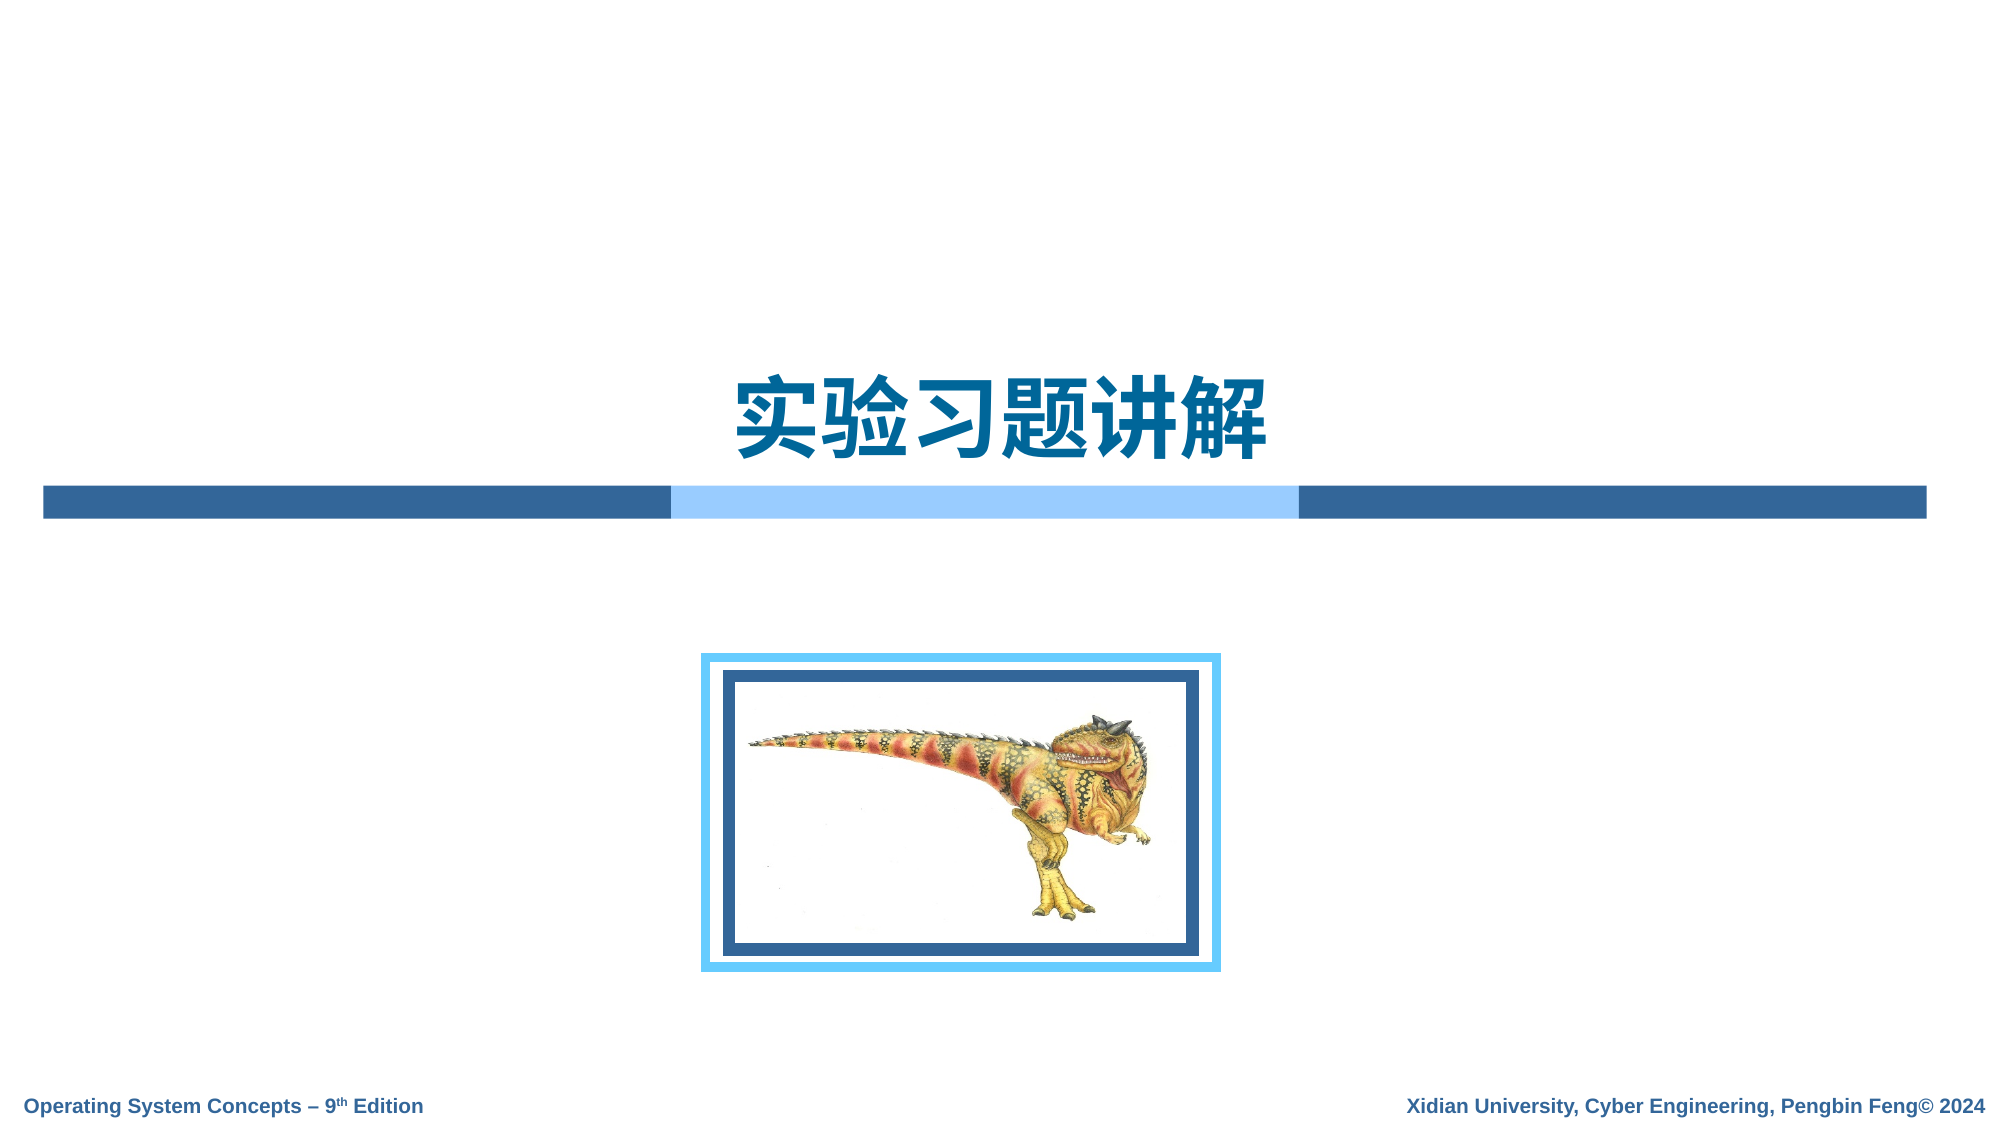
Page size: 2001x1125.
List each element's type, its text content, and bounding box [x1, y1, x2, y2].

picture [735, 682, 1186, 943]
title 实验习题讲解 [362, 128, 1638, 478]
